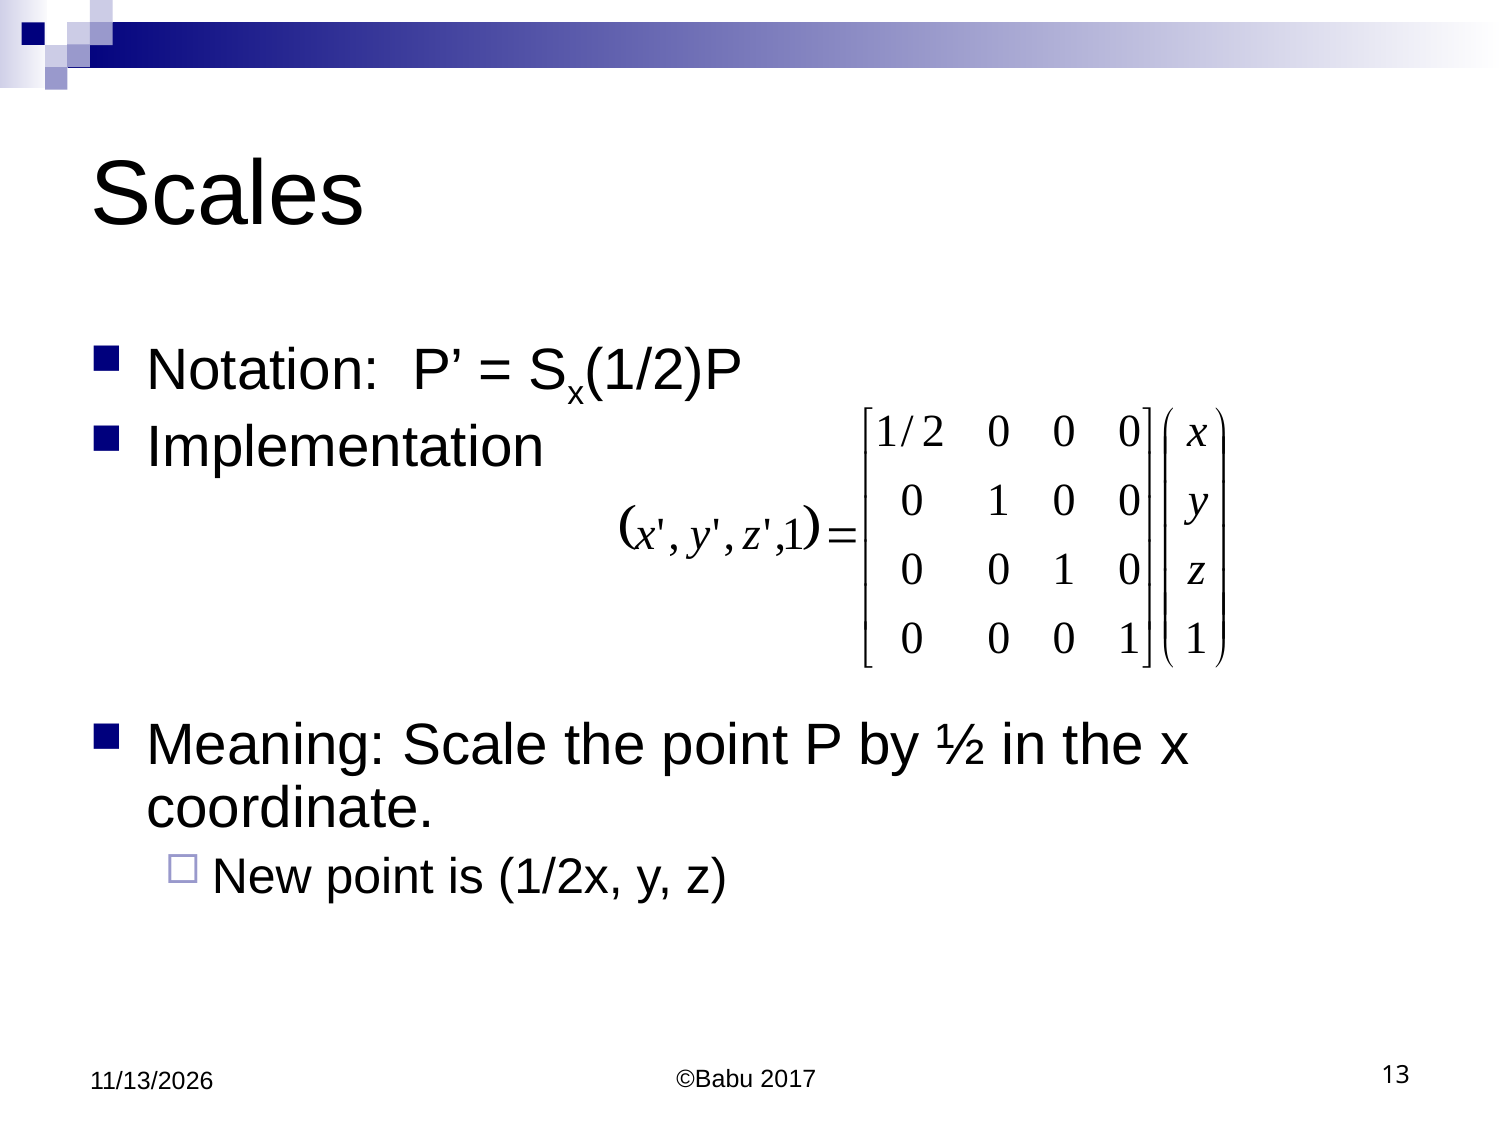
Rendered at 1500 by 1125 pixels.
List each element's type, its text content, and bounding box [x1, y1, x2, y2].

footer ©Babu 2017 [512, 1024, 988, 1101]
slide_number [74, 1024, 426, 1103]
list Notation: P’ = Sx(1/2)P Implementation Meaning: Scale the point P by ½ in the x coordinate. New point is (1/2x, y, z) [75, 324, 1425, 963]
title Scales [75, 75, 1425, 300]
slide_number 13 [1074, 1024, 1426, 1101]
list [612, 399, 1238, 677]
